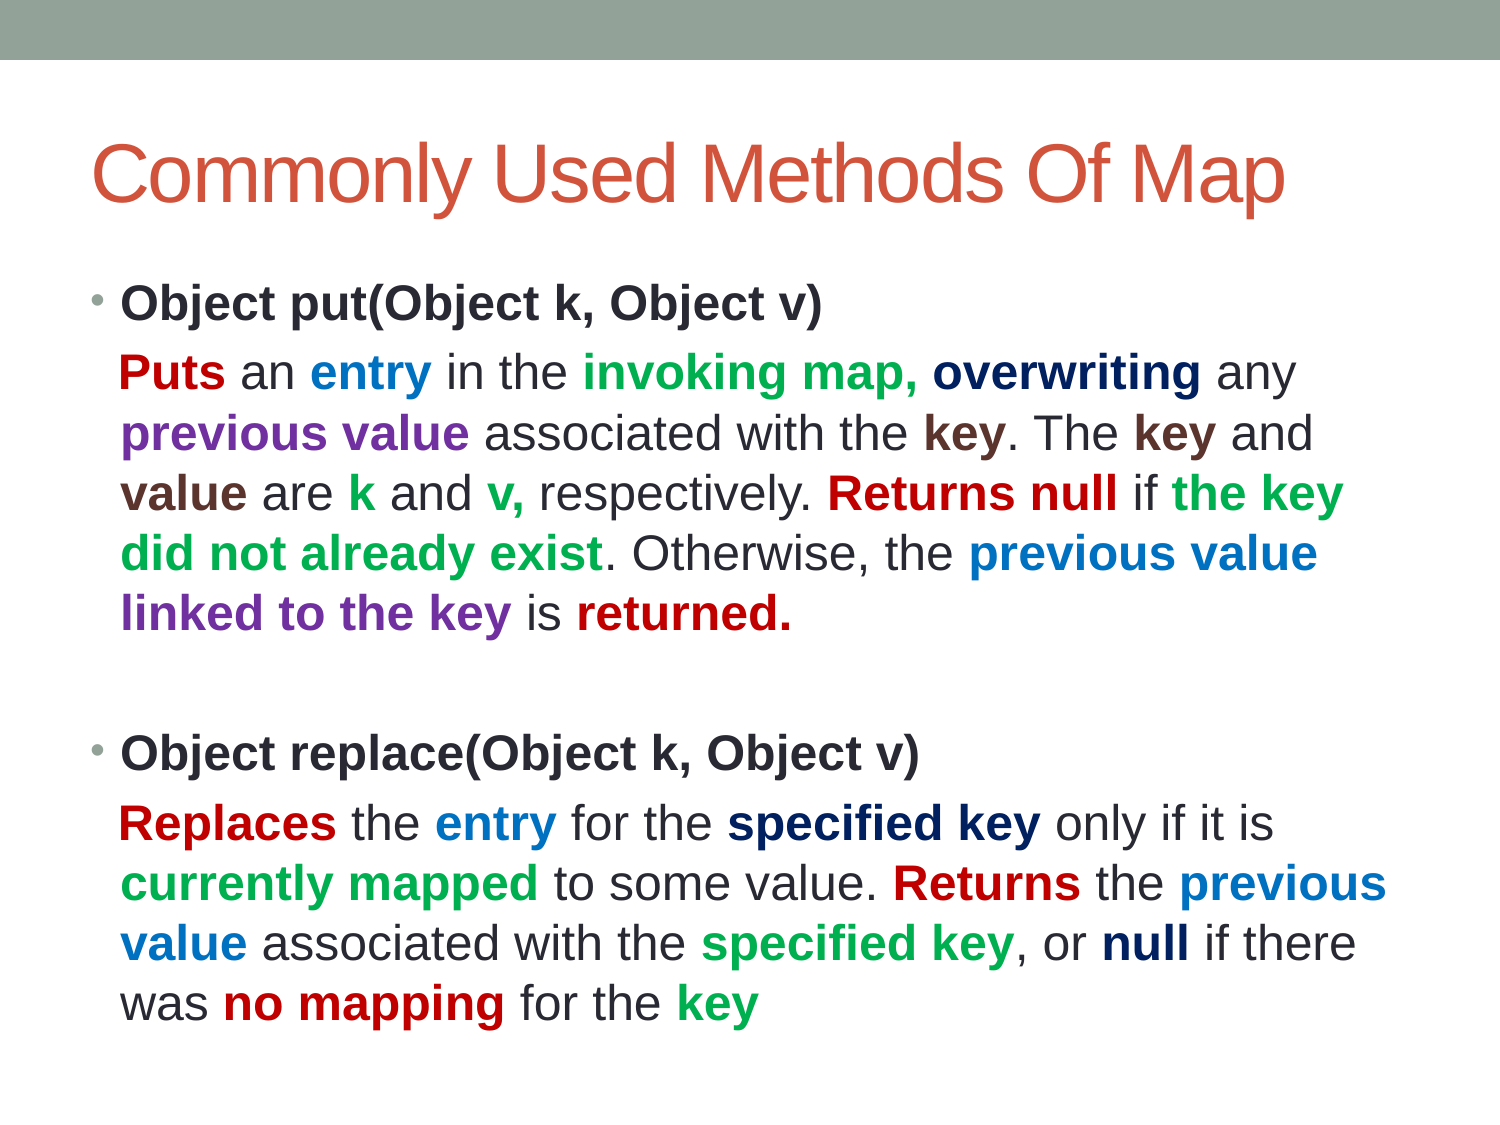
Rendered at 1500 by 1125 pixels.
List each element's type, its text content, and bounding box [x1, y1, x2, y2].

title Commonly Used Methods Of Map [75, 87, 1425, 250]
list Object put(Object k, Object v) Puts an entry in the invoking map, overwriting any previous value associated with the key. The key and value are k and v, respectively. Returns null if the key did not already exist. Otherwise, the previous value linked to the key is returned. Object replace(Object k, Object v) Replaces the entry for the specified key only if it is currently mapped to some value. Returns the previous value associated with the specified key, or null if there was no mapping for the key [75, 262, 1425, 1063]
